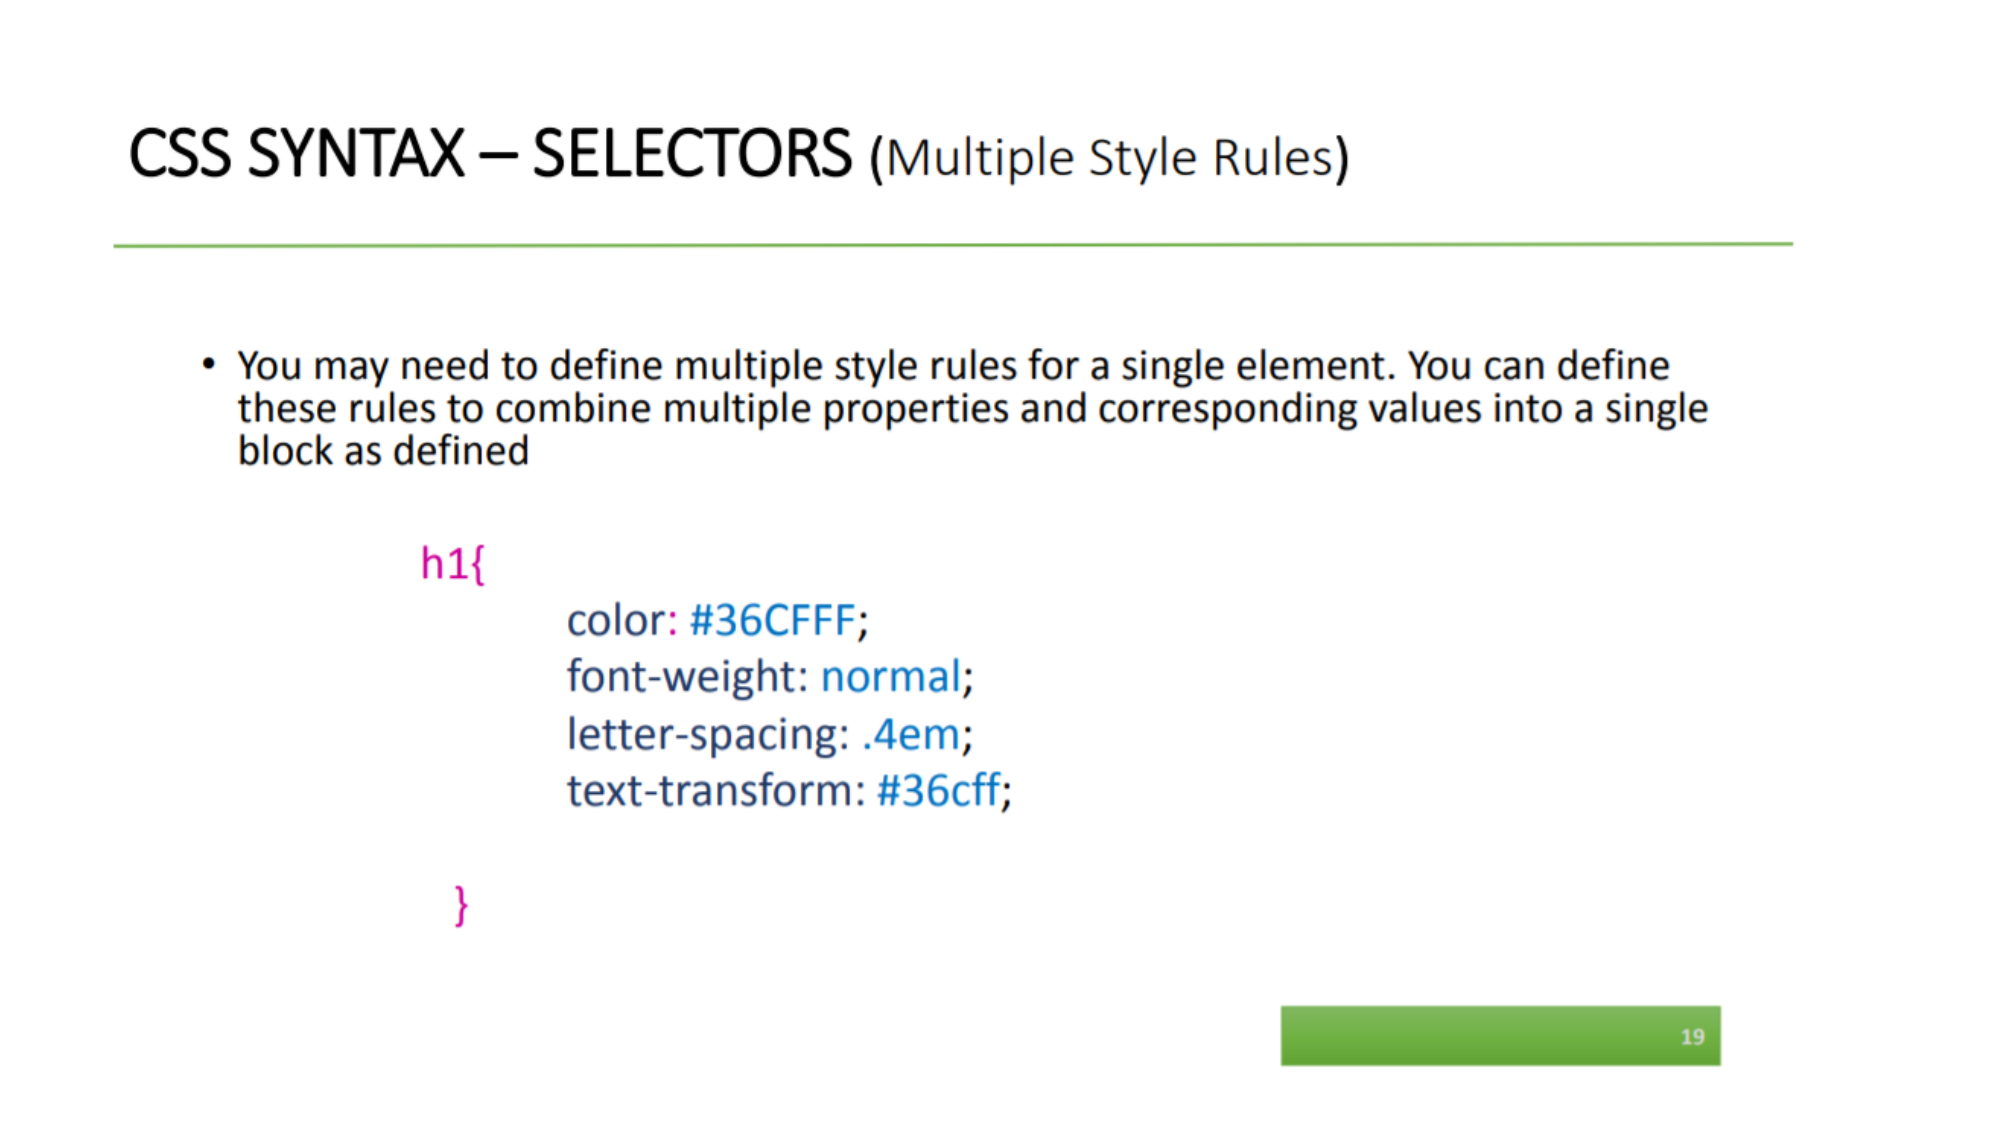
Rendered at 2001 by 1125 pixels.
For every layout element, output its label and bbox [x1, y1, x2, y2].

picture [62, 22, 1892, 1076]
